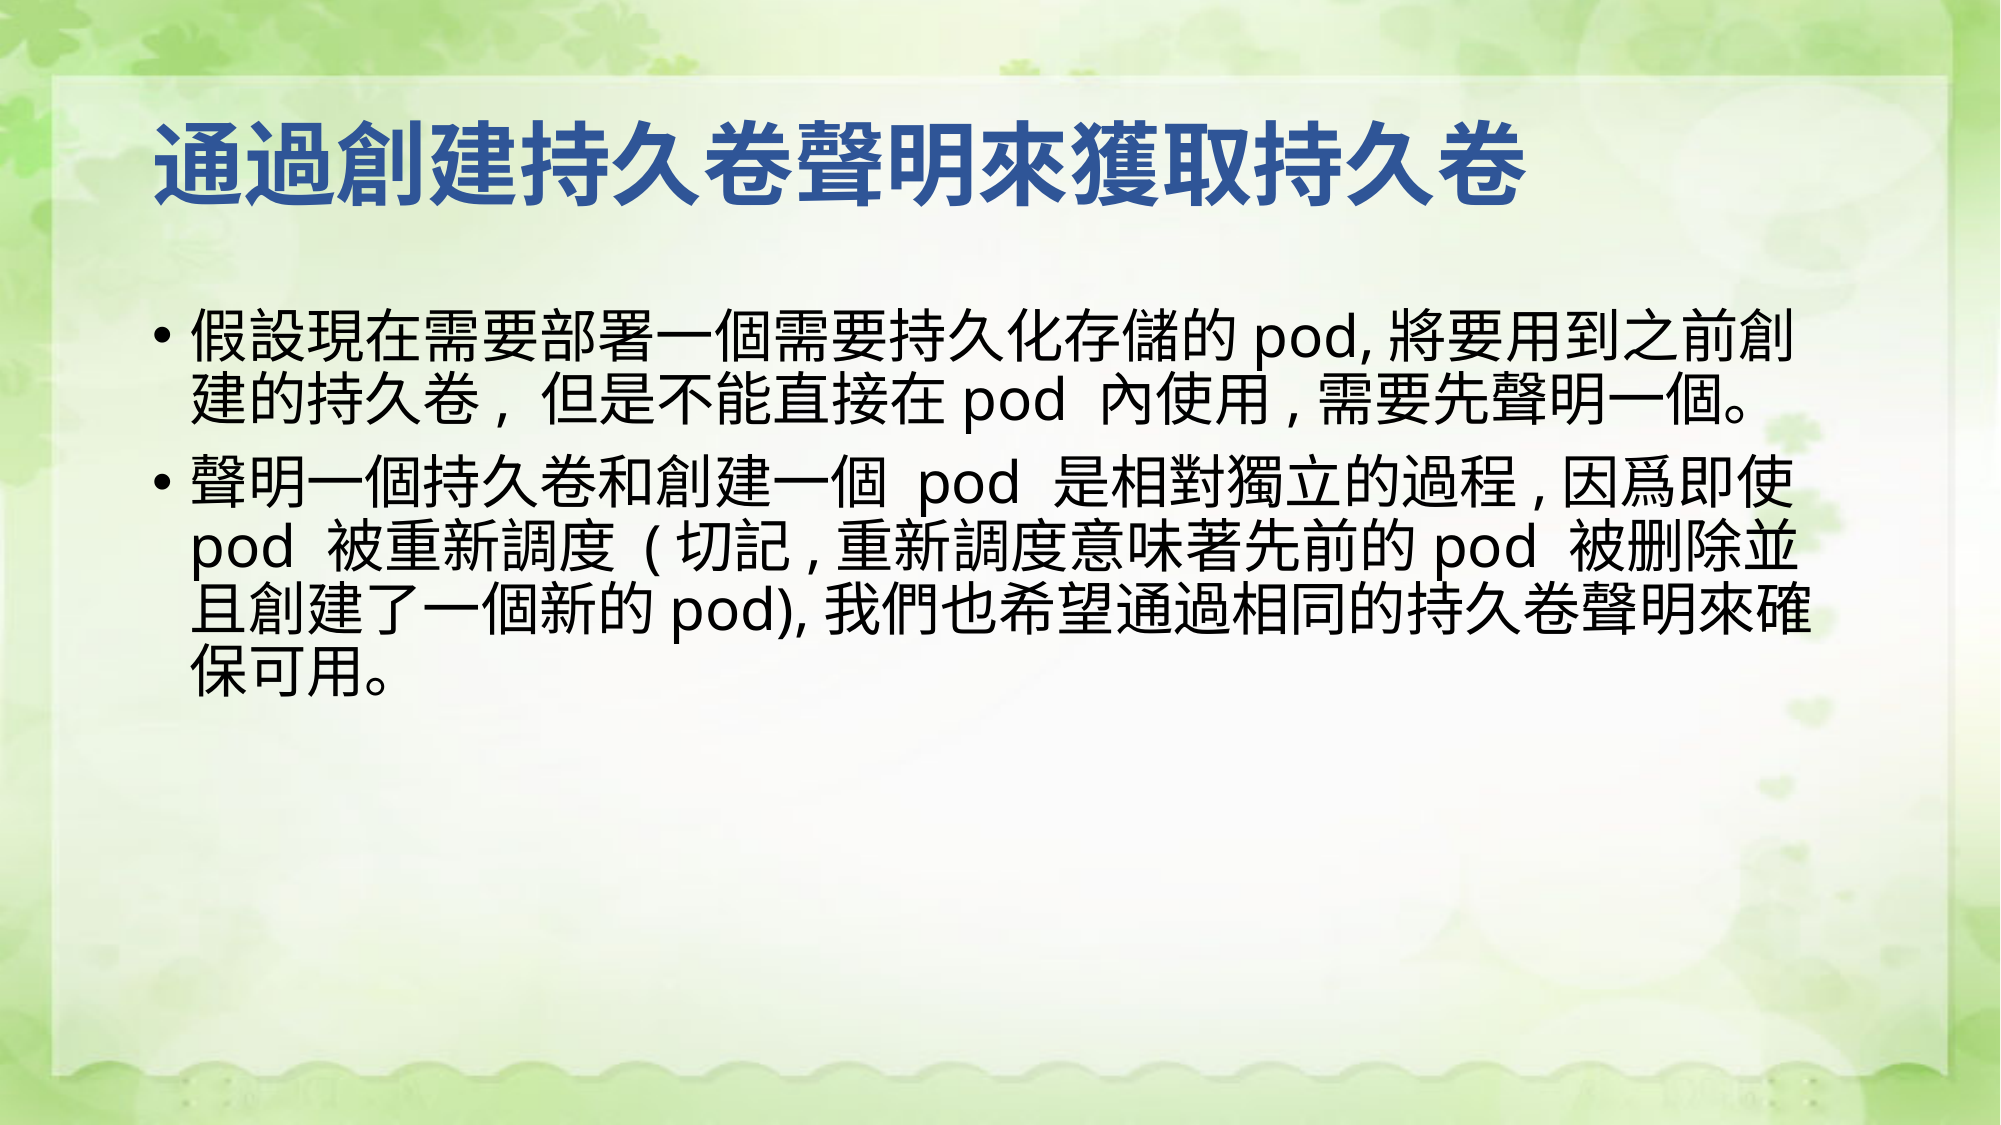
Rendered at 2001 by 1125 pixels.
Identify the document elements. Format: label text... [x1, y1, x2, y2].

list 假設現在需要部署一個需要持久化存儲的pod,將要用到之前創建的持久卷, 但是不能直接在pod 內使用,需要先聲明一個。 聲明一個持久卷和創建一個 pod 是相對獨立的過程,因爲即使 pod 被重新調度 (切記,重新調度意味著先前的pod 被删除並且創建了一個新的pod),我們也希望通過相同的持久卷聲明來確保可用。 [137, 299, 1863, 1014]
title 通過創建持久卷聲明來獲取持久卷 [137, 59, 1863, 278]
picture [0, 0, 2001, 1125]
